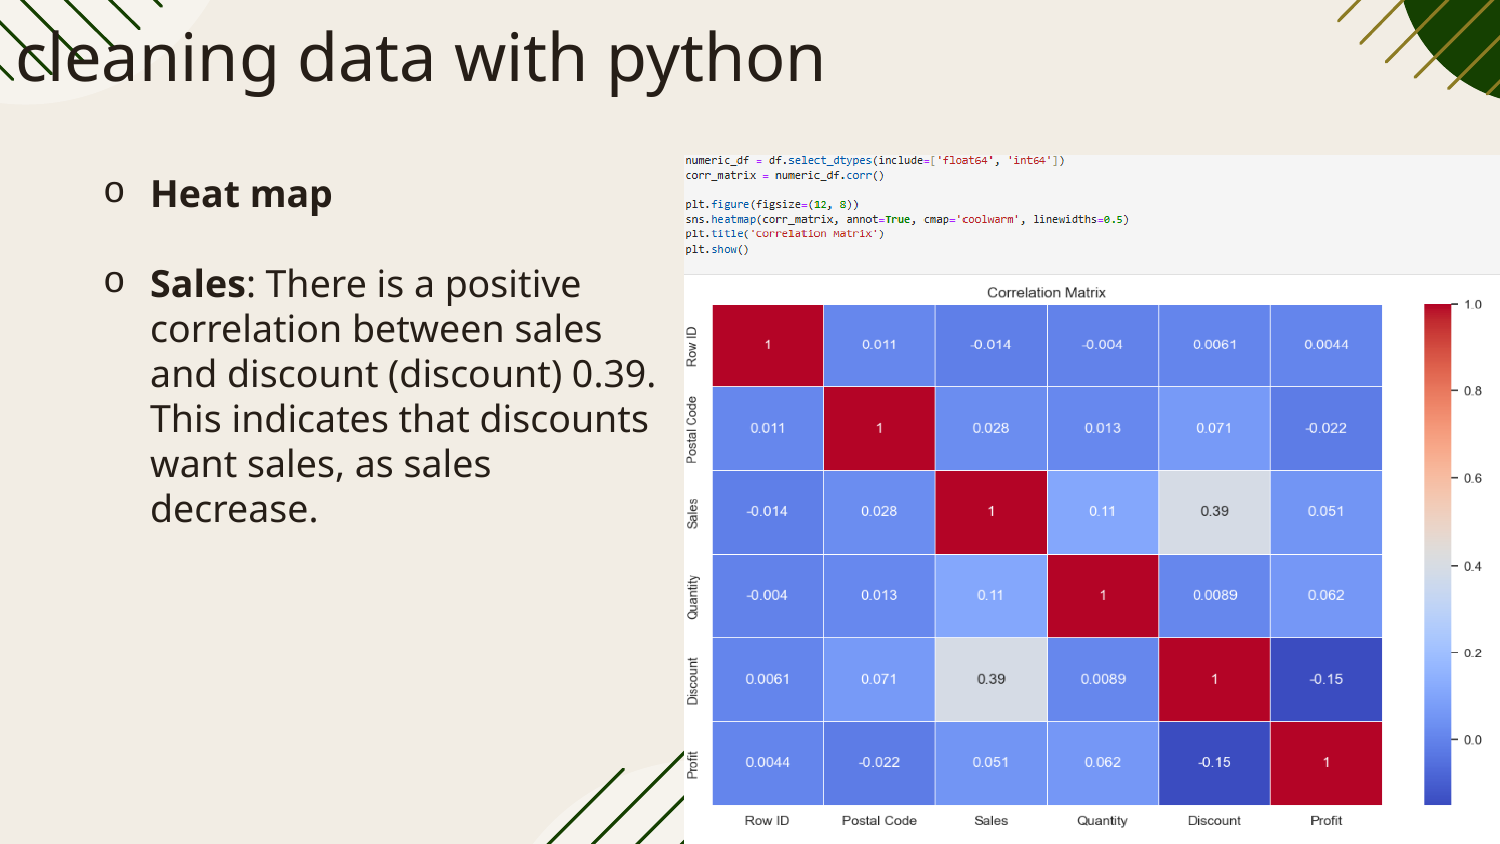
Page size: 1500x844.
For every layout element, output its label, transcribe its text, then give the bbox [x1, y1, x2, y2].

picture [684, 154, 1500, 844]
title cleaning data with python [0, 0, 1065, 133]
text_box Heat map Sales: There is a positive correlation between sales and discount (discount) 0.39. This indicates that discounts want sales, as sales decrease. [0, 155, 674, 844]
